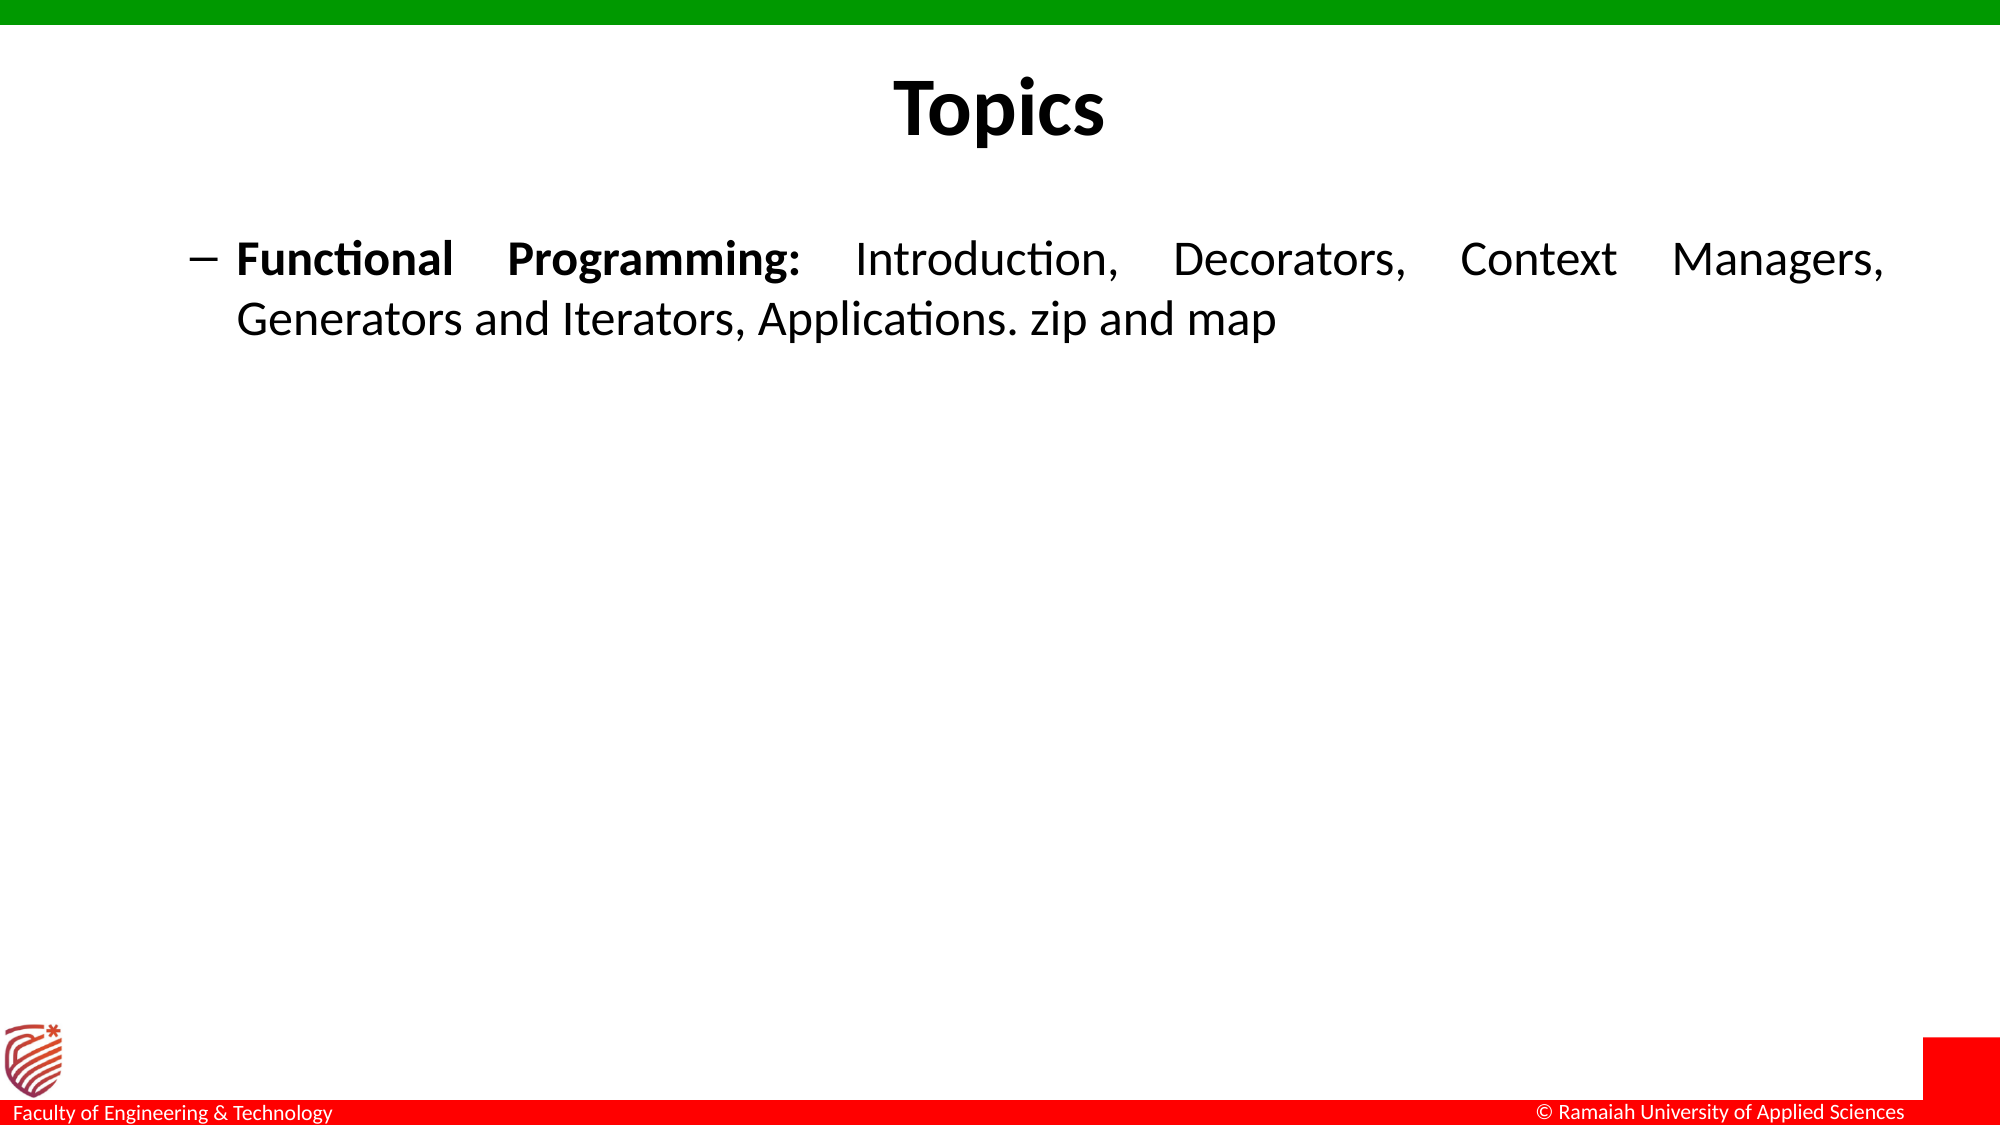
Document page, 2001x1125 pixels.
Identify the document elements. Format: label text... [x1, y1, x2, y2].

picture [0, 1013, 69, 1100]
title Topics [99, 45, 1900, 147]
list Functional Programming: Introduction, Decorators, Context Managers, Generators and Iterators, Applications. zip and map [99, 147, 1900, 1005]
